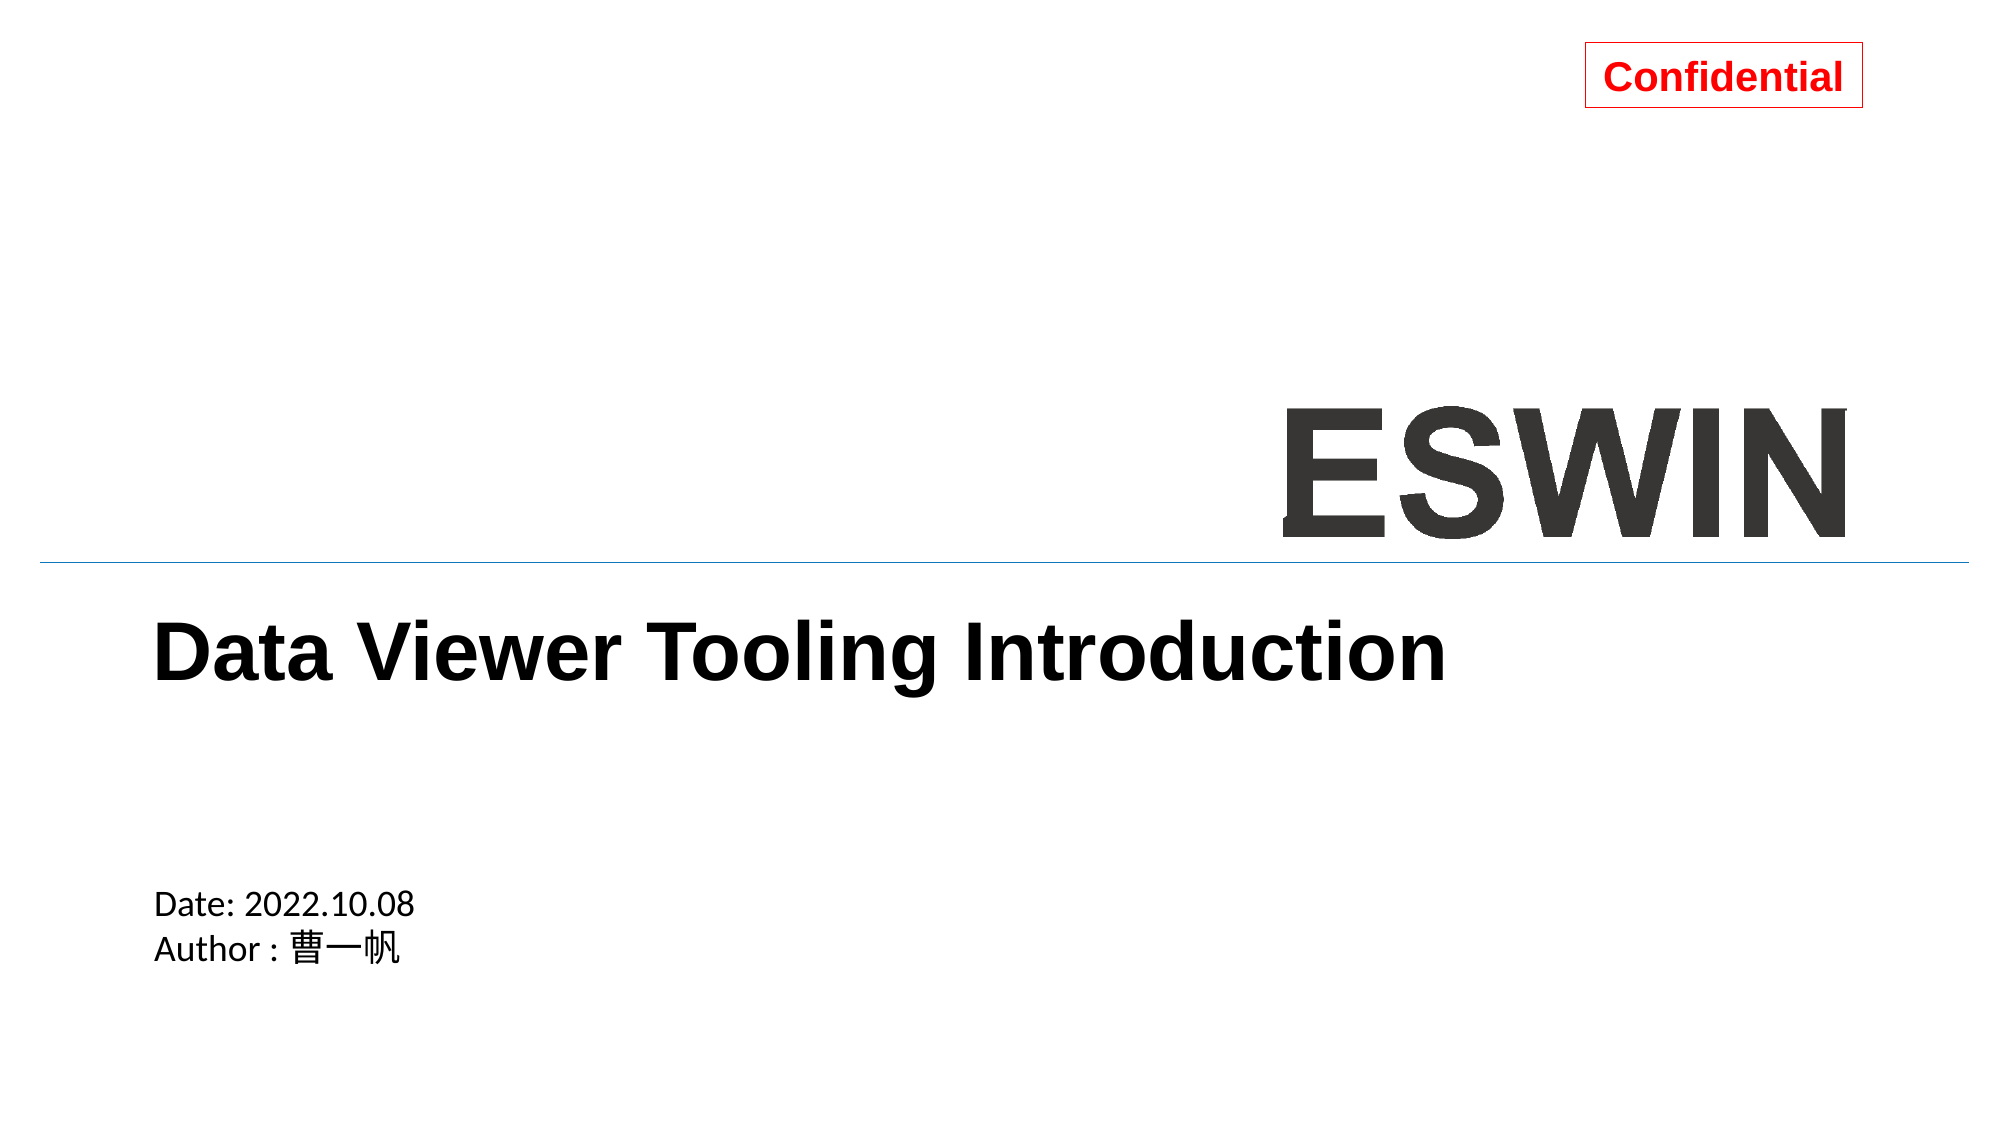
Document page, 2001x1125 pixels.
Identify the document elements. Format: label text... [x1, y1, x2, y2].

text_box Date: 2022.10.08 Author :曹一帆 [139, 871, 431, 976]
picture [1283, 406, 1847, 539]
title Data Viewer Tooling Introduction [137, 574, 1663, 705]
text_box Confidential [1585, 42, 1863, 108]
